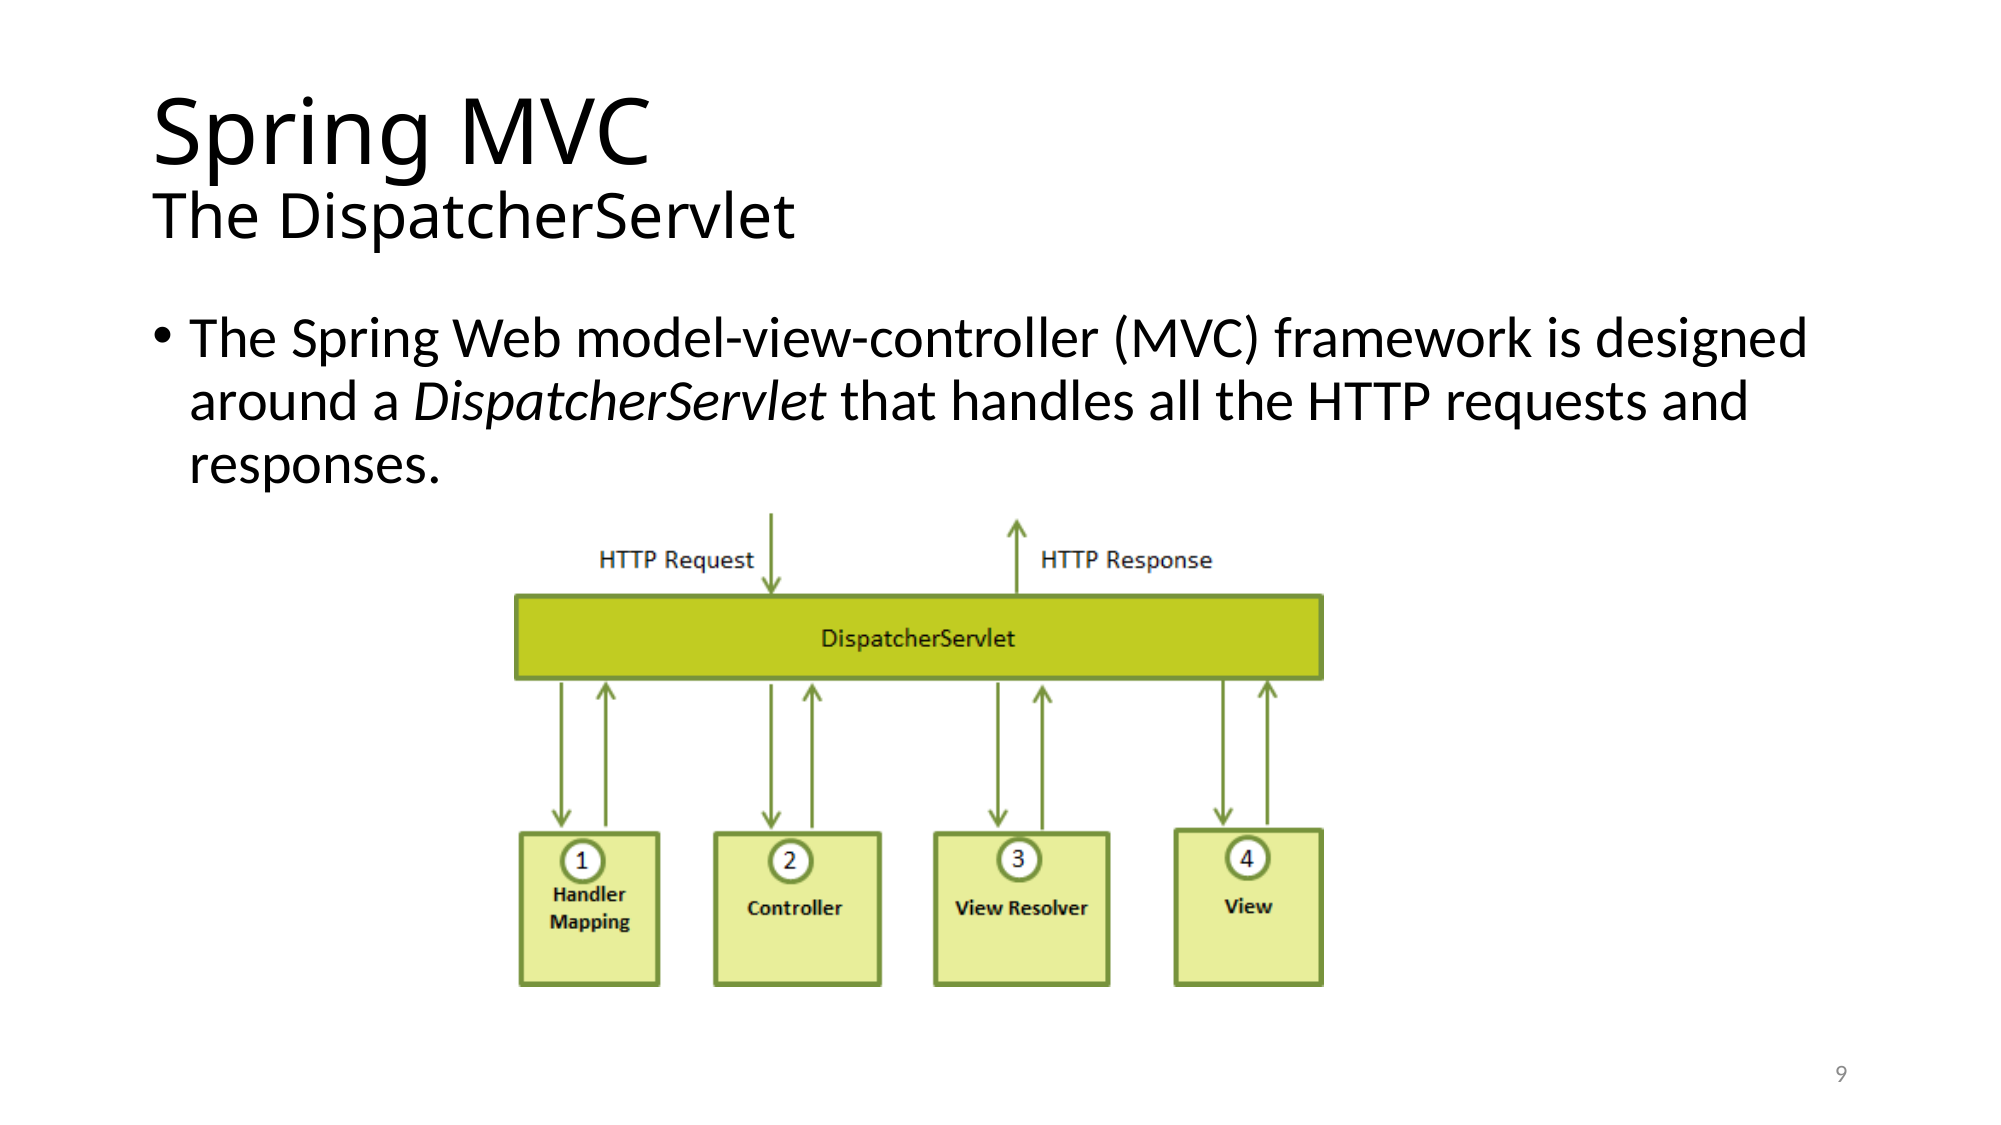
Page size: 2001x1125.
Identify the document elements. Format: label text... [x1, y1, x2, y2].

list The Spring Web model-view-controller (MVC) framework is designed around a DispatcherServlet that handles all the HTTP requests and responses. [137, 299, 1863, 1014]
picture [514, 500, 1324, 987]
slide_number 9 [1412, 1042, 1863, 1103]
title Spring MVC The DispatcherServlet [137, 59, 1863, 278]
